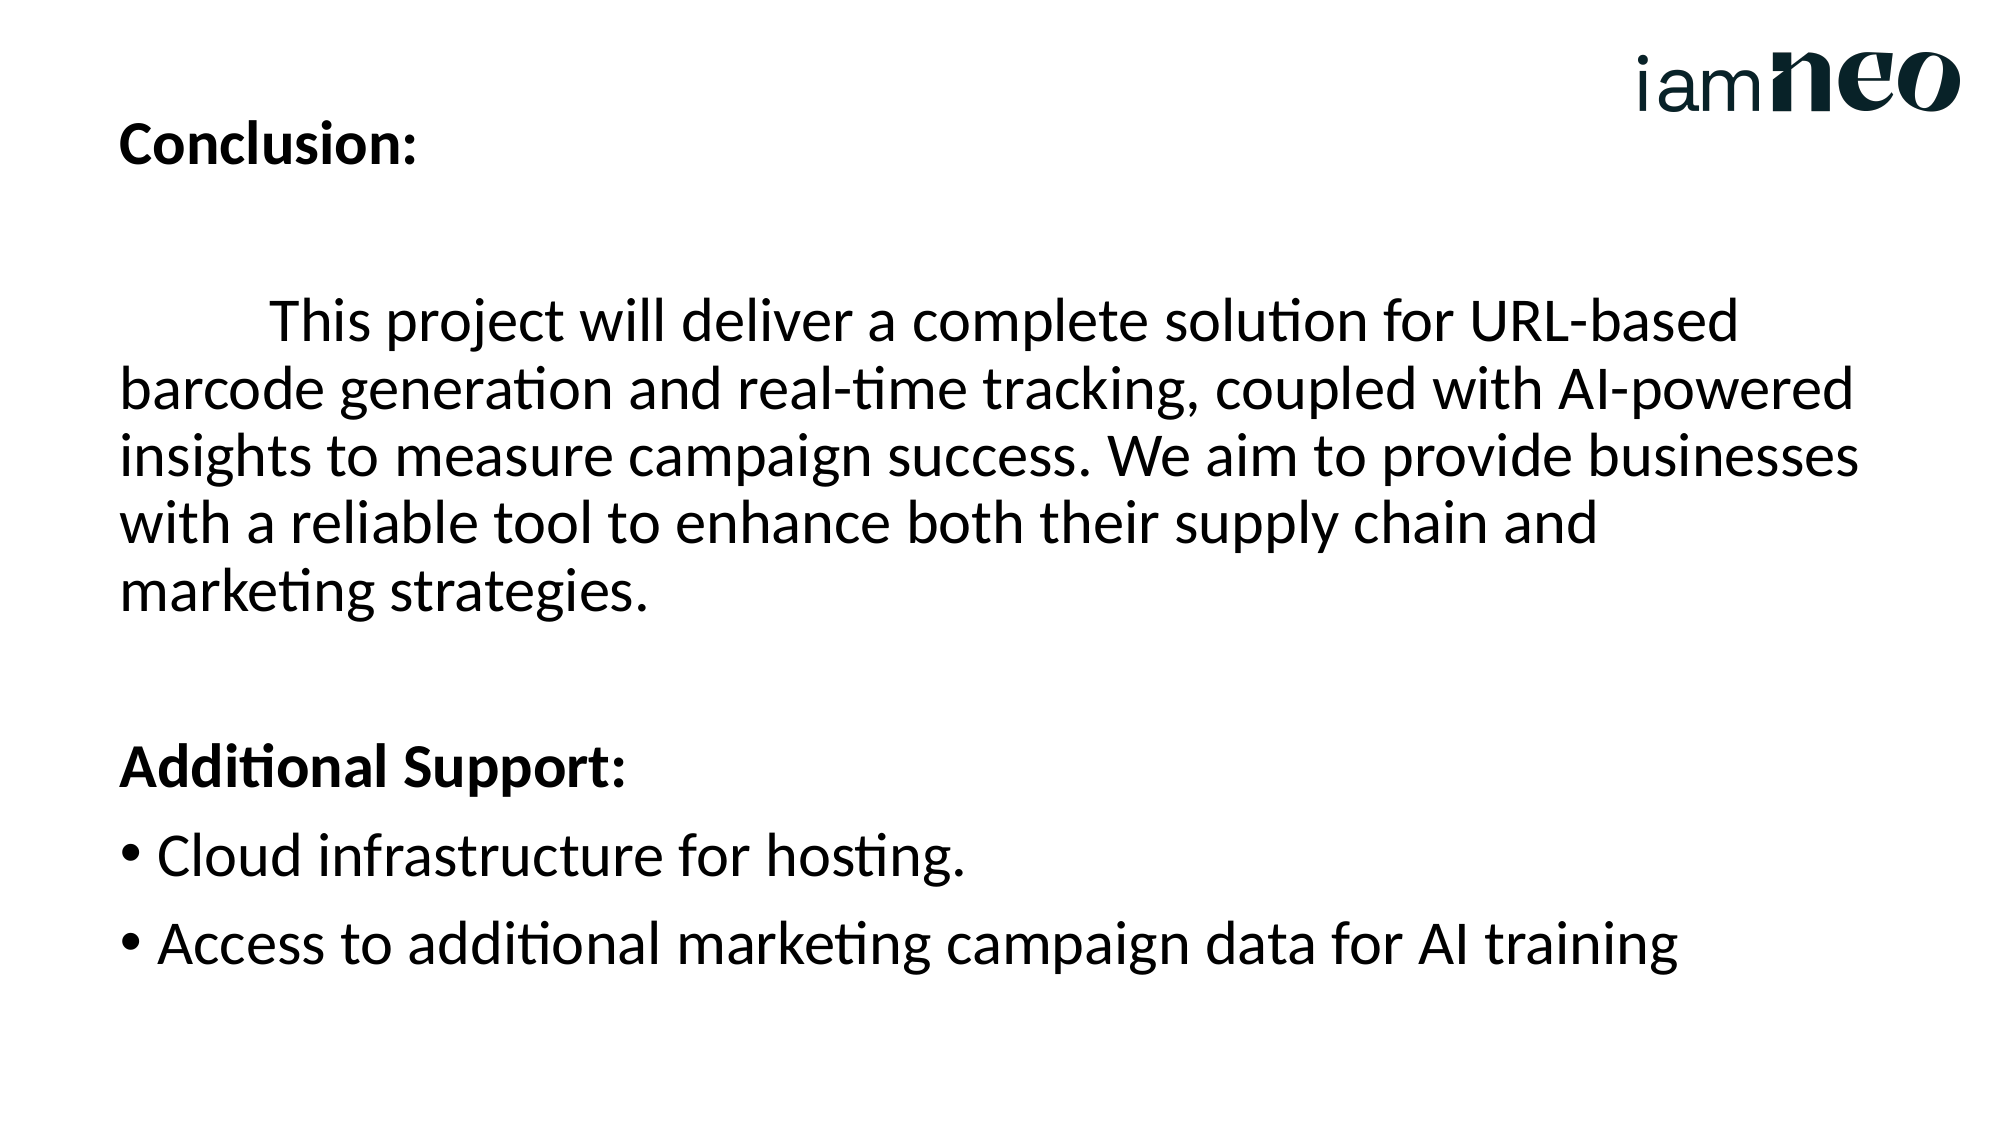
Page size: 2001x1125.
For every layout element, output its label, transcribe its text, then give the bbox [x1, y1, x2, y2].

list Conclusion: This project will deliver a complete solution for URL-based barcode generation and real-time tracking, coupled with AI-powered insights to measure campaign success. We aim to provide businesses with a reliable tool to enhance both their supply chain and marketing strategies. Additional Support: Cloud infrastructure for hosting. Access to additional marketing campaign data for AI training [104, 0, 1879, 1073]
picture [1638, 52, 1960, 112]
